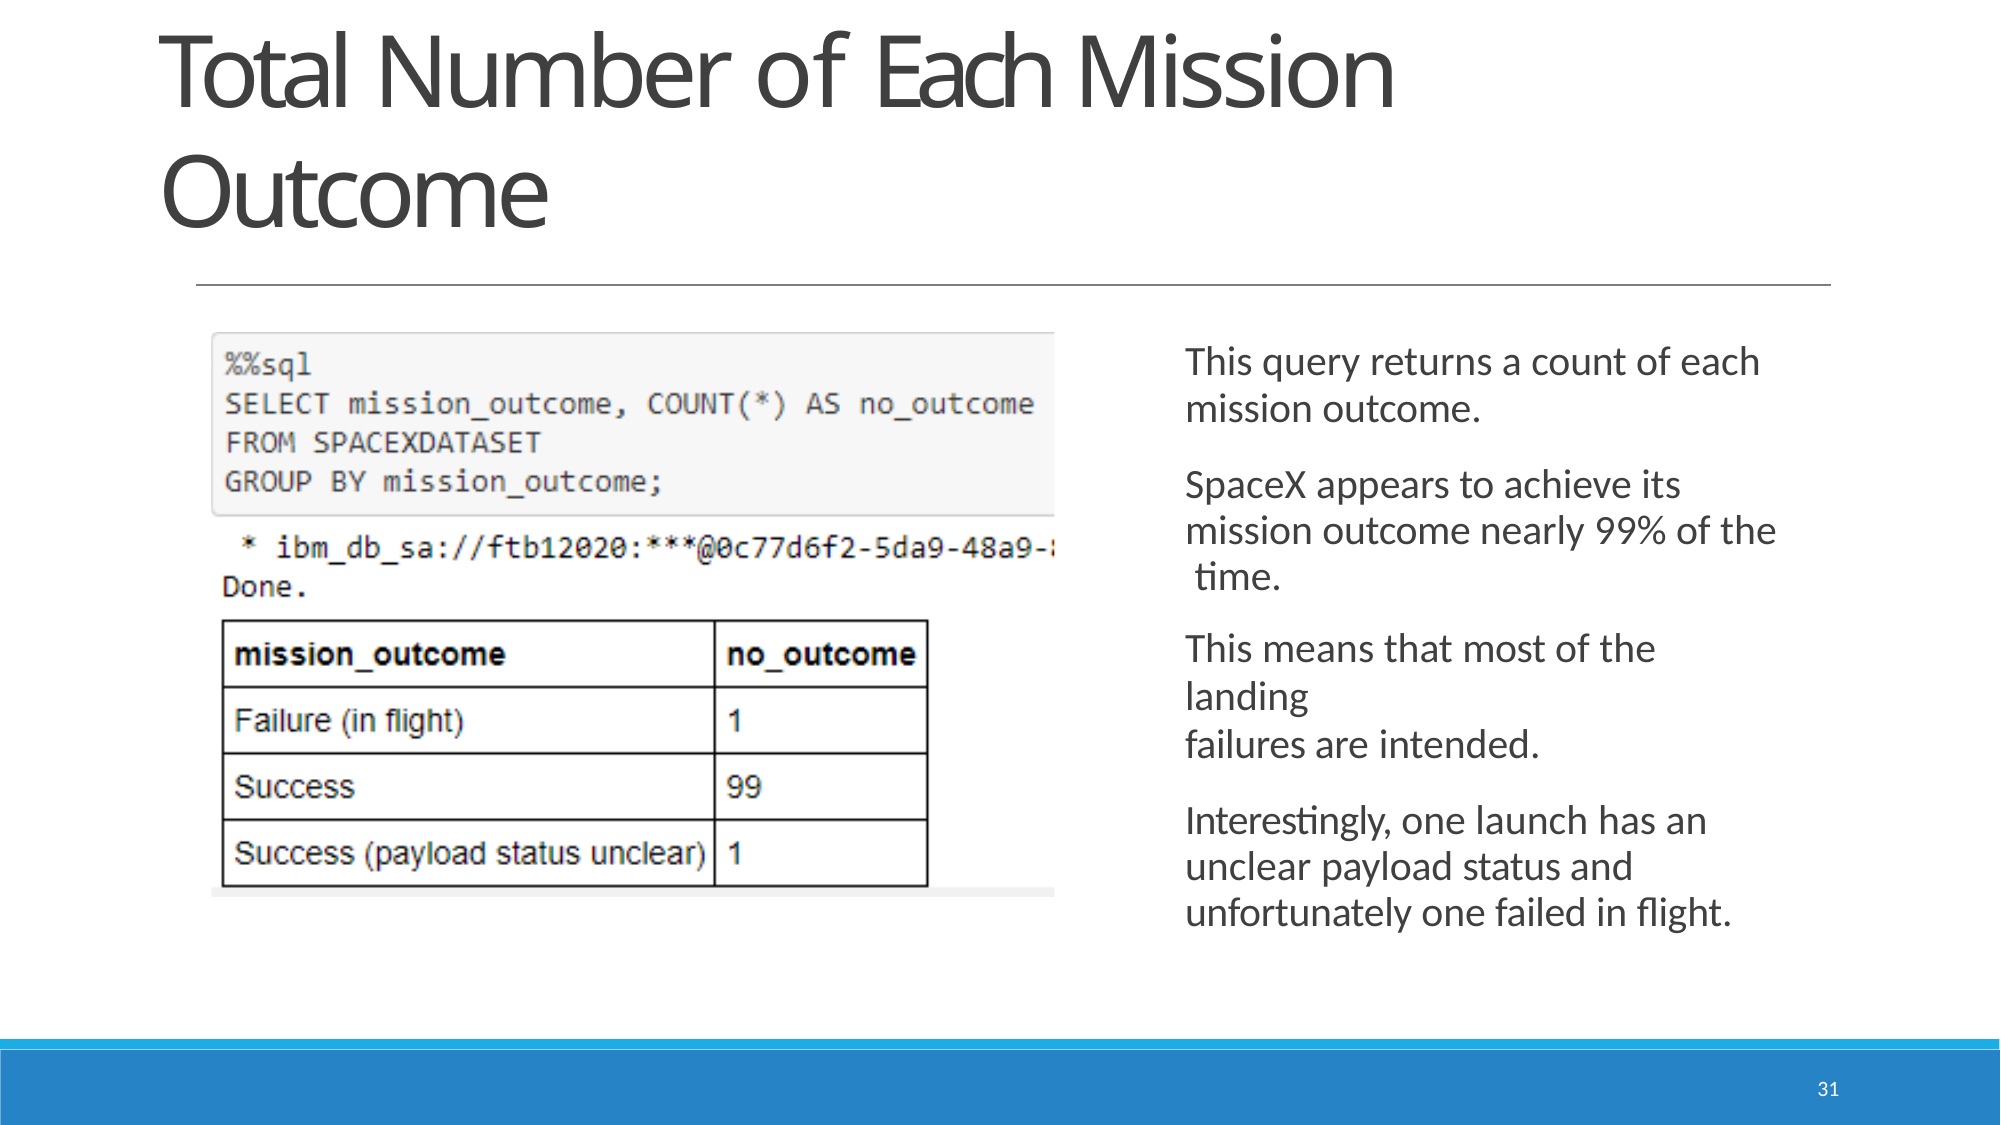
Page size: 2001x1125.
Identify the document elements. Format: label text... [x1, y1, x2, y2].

text_box [211, 332, 1055, 897]
slide_number 31 [1624, 763, 1840, 1125]
title Total Number of Each Mission Outcome [156, 5, 1684, 248]
text_box This query returns a count of each mission outcome. SpaceX appears to achieve its mission outcome nearly 99% of the time. This means that most of the landing failures are intended. Interestingly, one launch has an unclear payload status and unfortunately one failed in flight. [1182, 333, 1793, 935]
